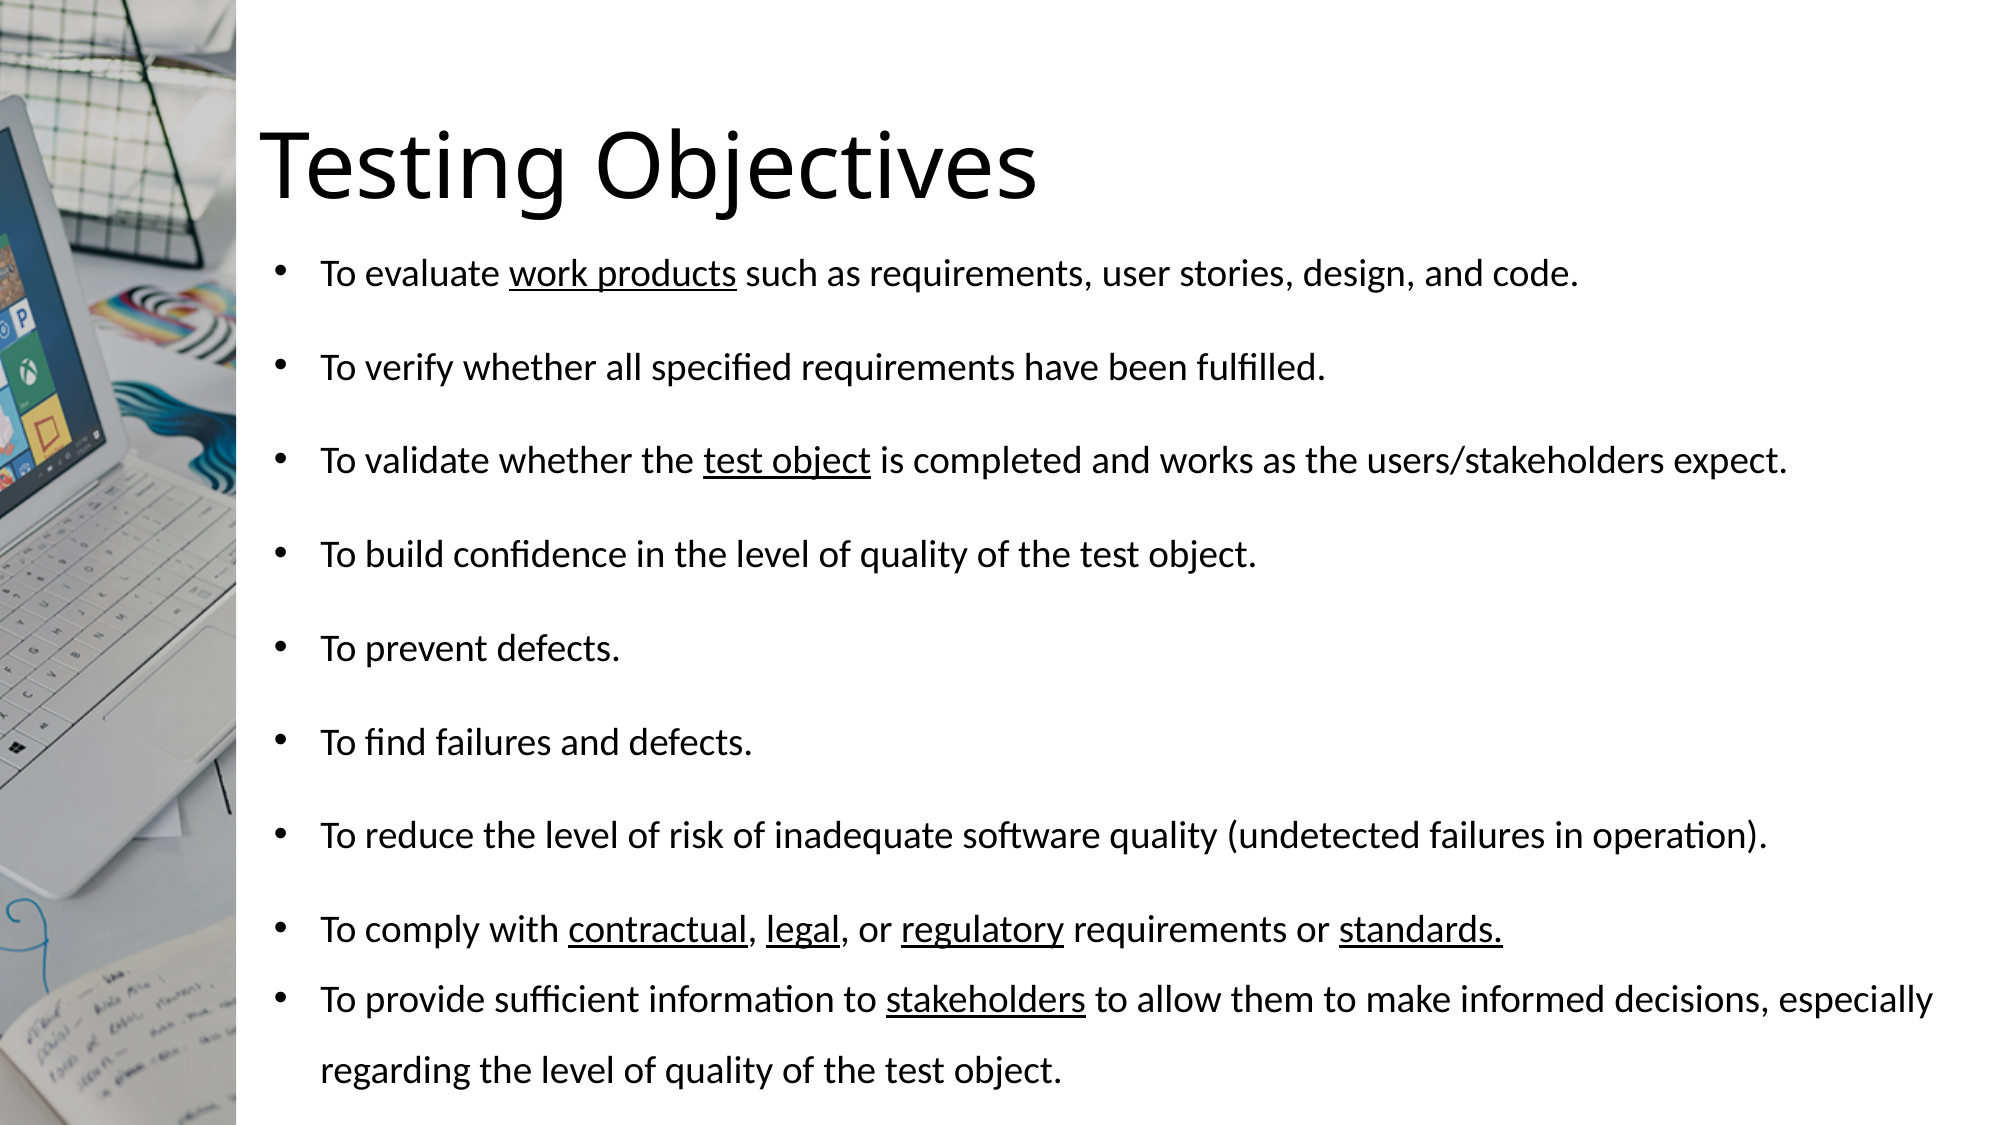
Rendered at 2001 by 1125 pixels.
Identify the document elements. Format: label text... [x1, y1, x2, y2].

title Testing Objectives [244, 59, 1863, 278]
picture [0, 0, 237, 1125]
list To evaluate work products such as requirements, user stories, design, and code. To verify whether all specified requirements have been fulfilled. To validate whether the test object is completed and works as the users/stakeholders expect. To build confidence in the level of quality of the test object. To prevent defects. To find failures and defects. To reduce the level of risk of inadequate software quality (undetected failures in operation). To comply with contractual, legal, or regulatory requirements or standards. To provide sufficient information to stakeholders to allow them to make informed decisions, especially regarding the level of quality of the test object. [258, 192, 1967, 1106]
